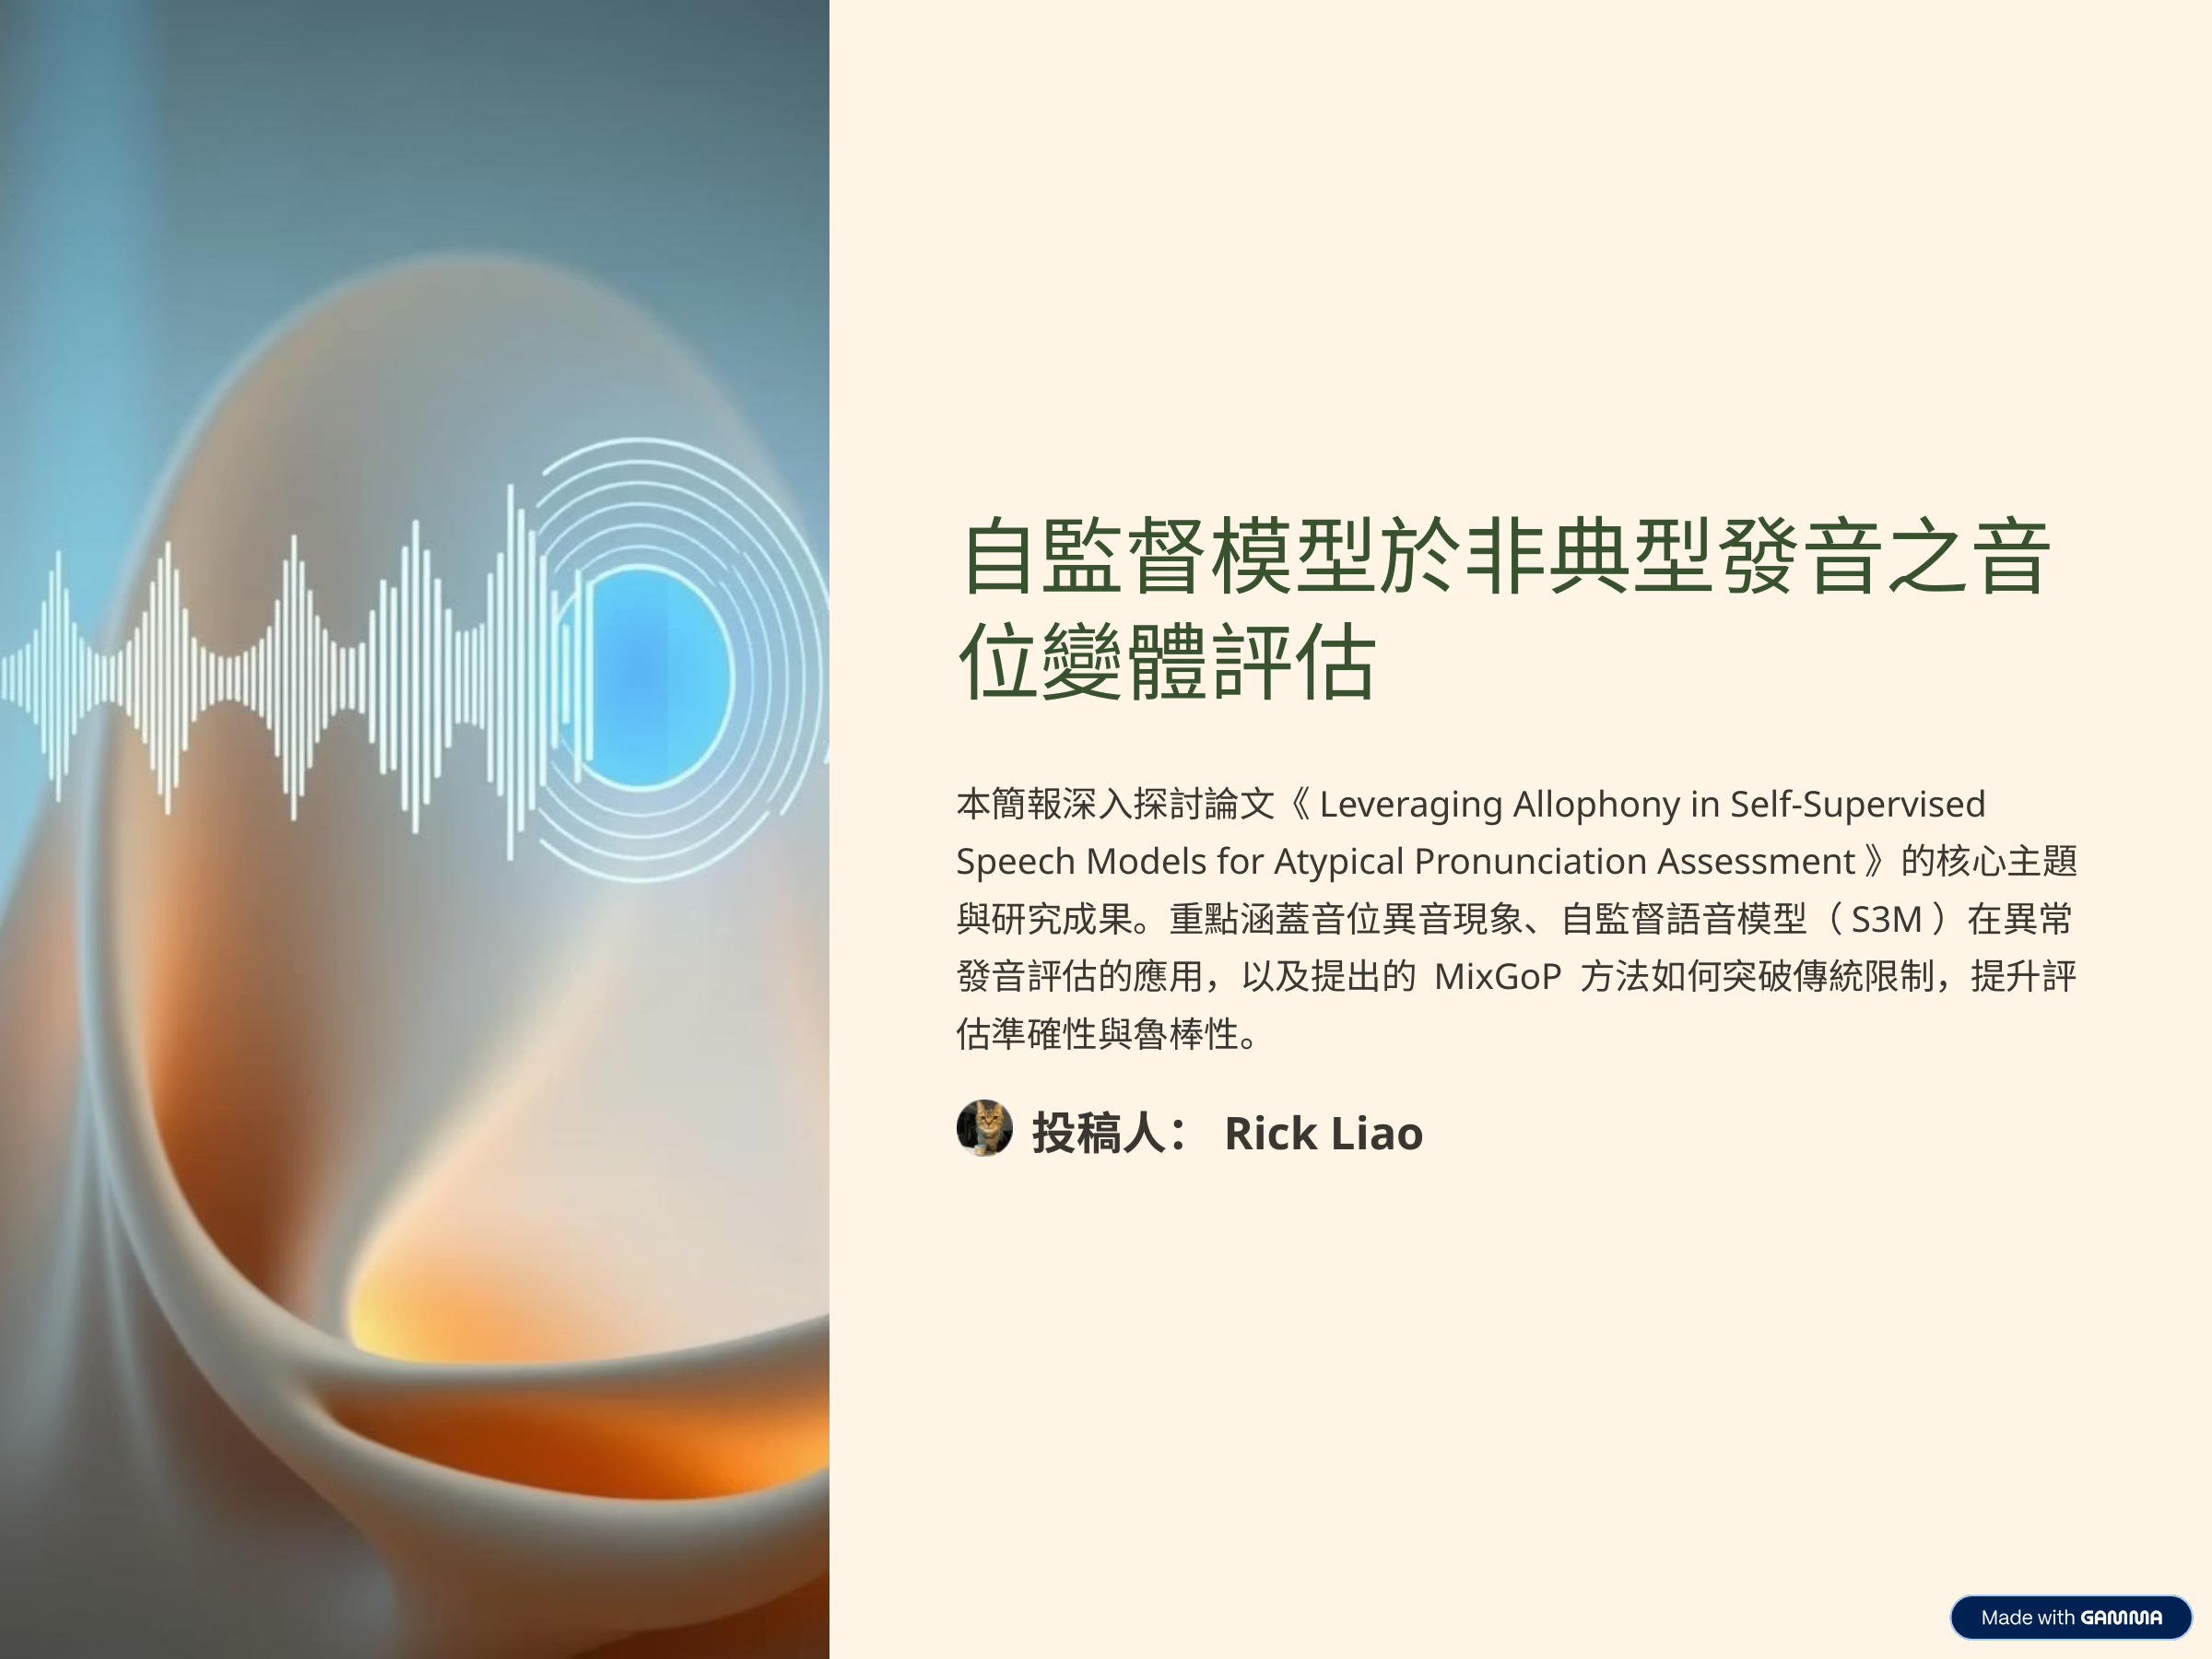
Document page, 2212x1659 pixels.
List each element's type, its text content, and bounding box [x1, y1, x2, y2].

picture [957, 1100, 1013, 1157]
picture [0, 0, 830, 1659]
text_box 自監督模型於非典型發音之音位變體評估 [956, 499, 2086, 712]
text_box 投稿人：Rick Liao [1031, 1096, 1394, 1160]
picture [1941, 1586, 2202, 1649]
text_box 本簡報深入探討論文《Leveraging Allophony in Self-Supervised Speech Models for Atypical Pronunciation Assessment》的核心主題與研究成果。重點涵蓋音位異音現象、自監督語音模型（S3M）在異常發音評估的應用，以及提出的 MixGoP 方法如何突破傳統限制，提升評估準確性與魯棒性。 [956, 766, 2086, 1056]
